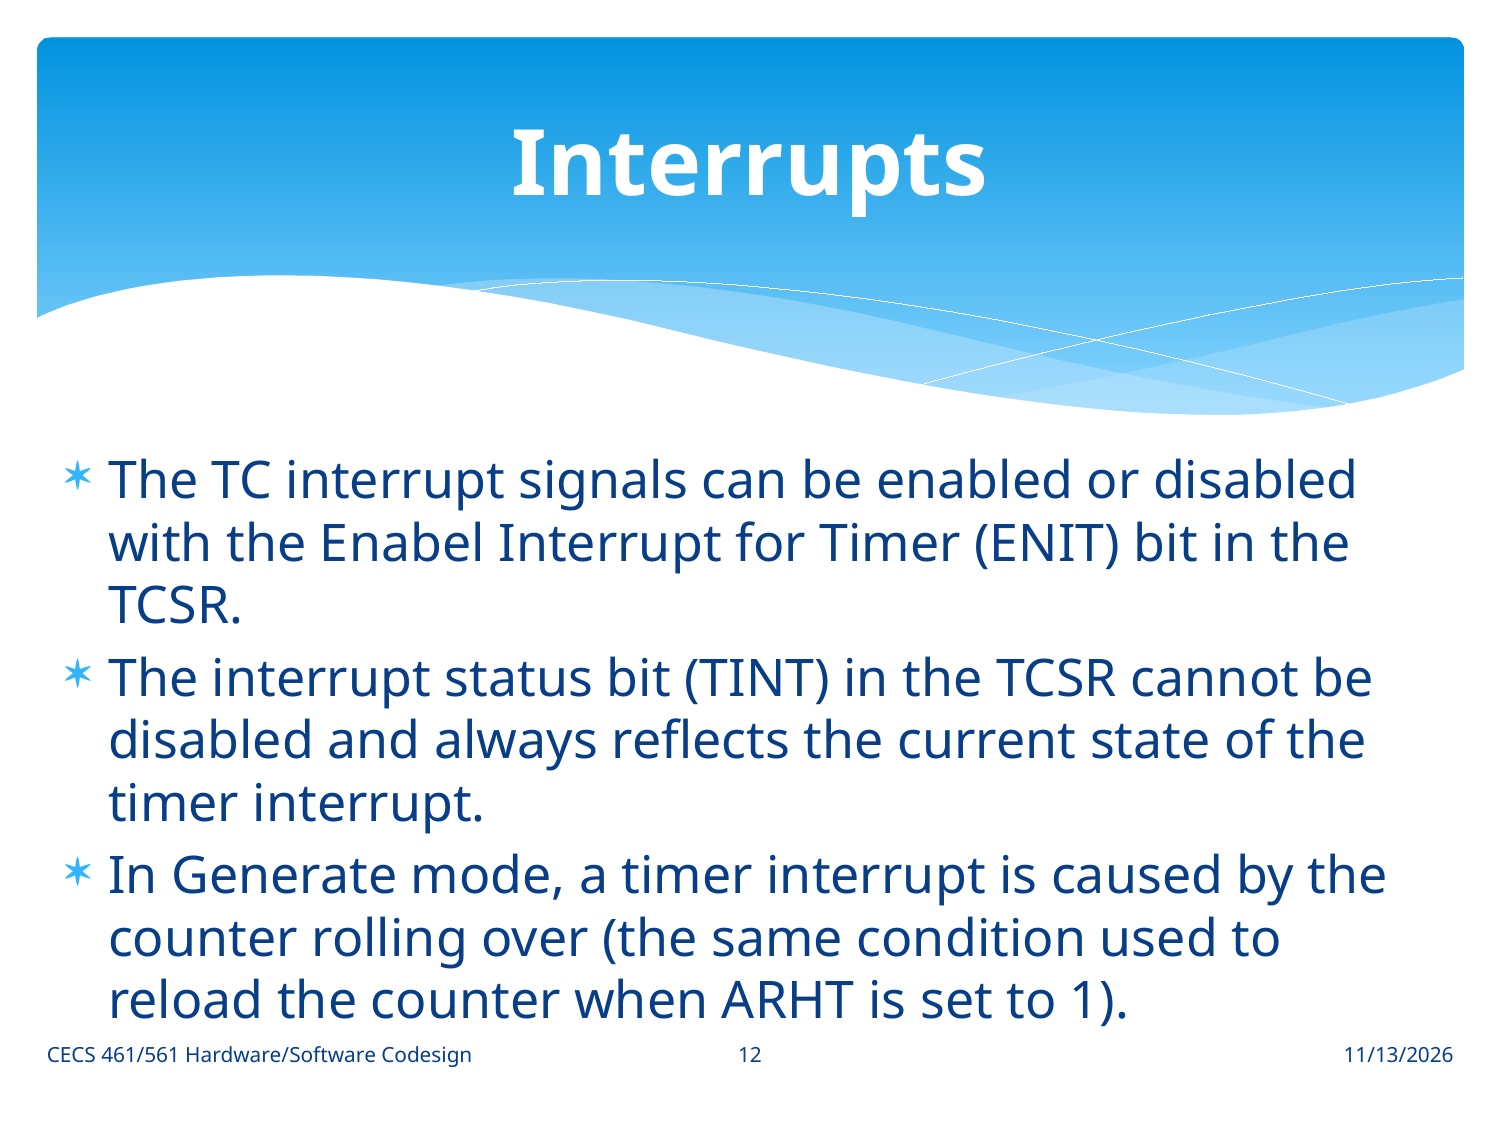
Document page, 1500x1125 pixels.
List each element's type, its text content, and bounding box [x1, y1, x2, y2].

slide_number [847, 1025, 1469, 1086]
slide_number 12 [654, 1025, 846, 1086]
list The TC interrupt signals can be enabled or disabled with the Enabel Interrupt for Timer (ENIT) bit in the TCSR. The interrupt status bit (TINT) in the TCSR cannot be disabled and always reflects the current state of the timer interrupt. In Generate mode, a timer interrupt is caused by the counter rolling over (the same condition used to reload the counter when ARHT is set to 1). [50, 438, 1450, 1038]
footer CECS 461/561 Hardware/Software Codesign [31, 1025, 653, 1086]
title Interrupts [75, 55, 1425, 261]
